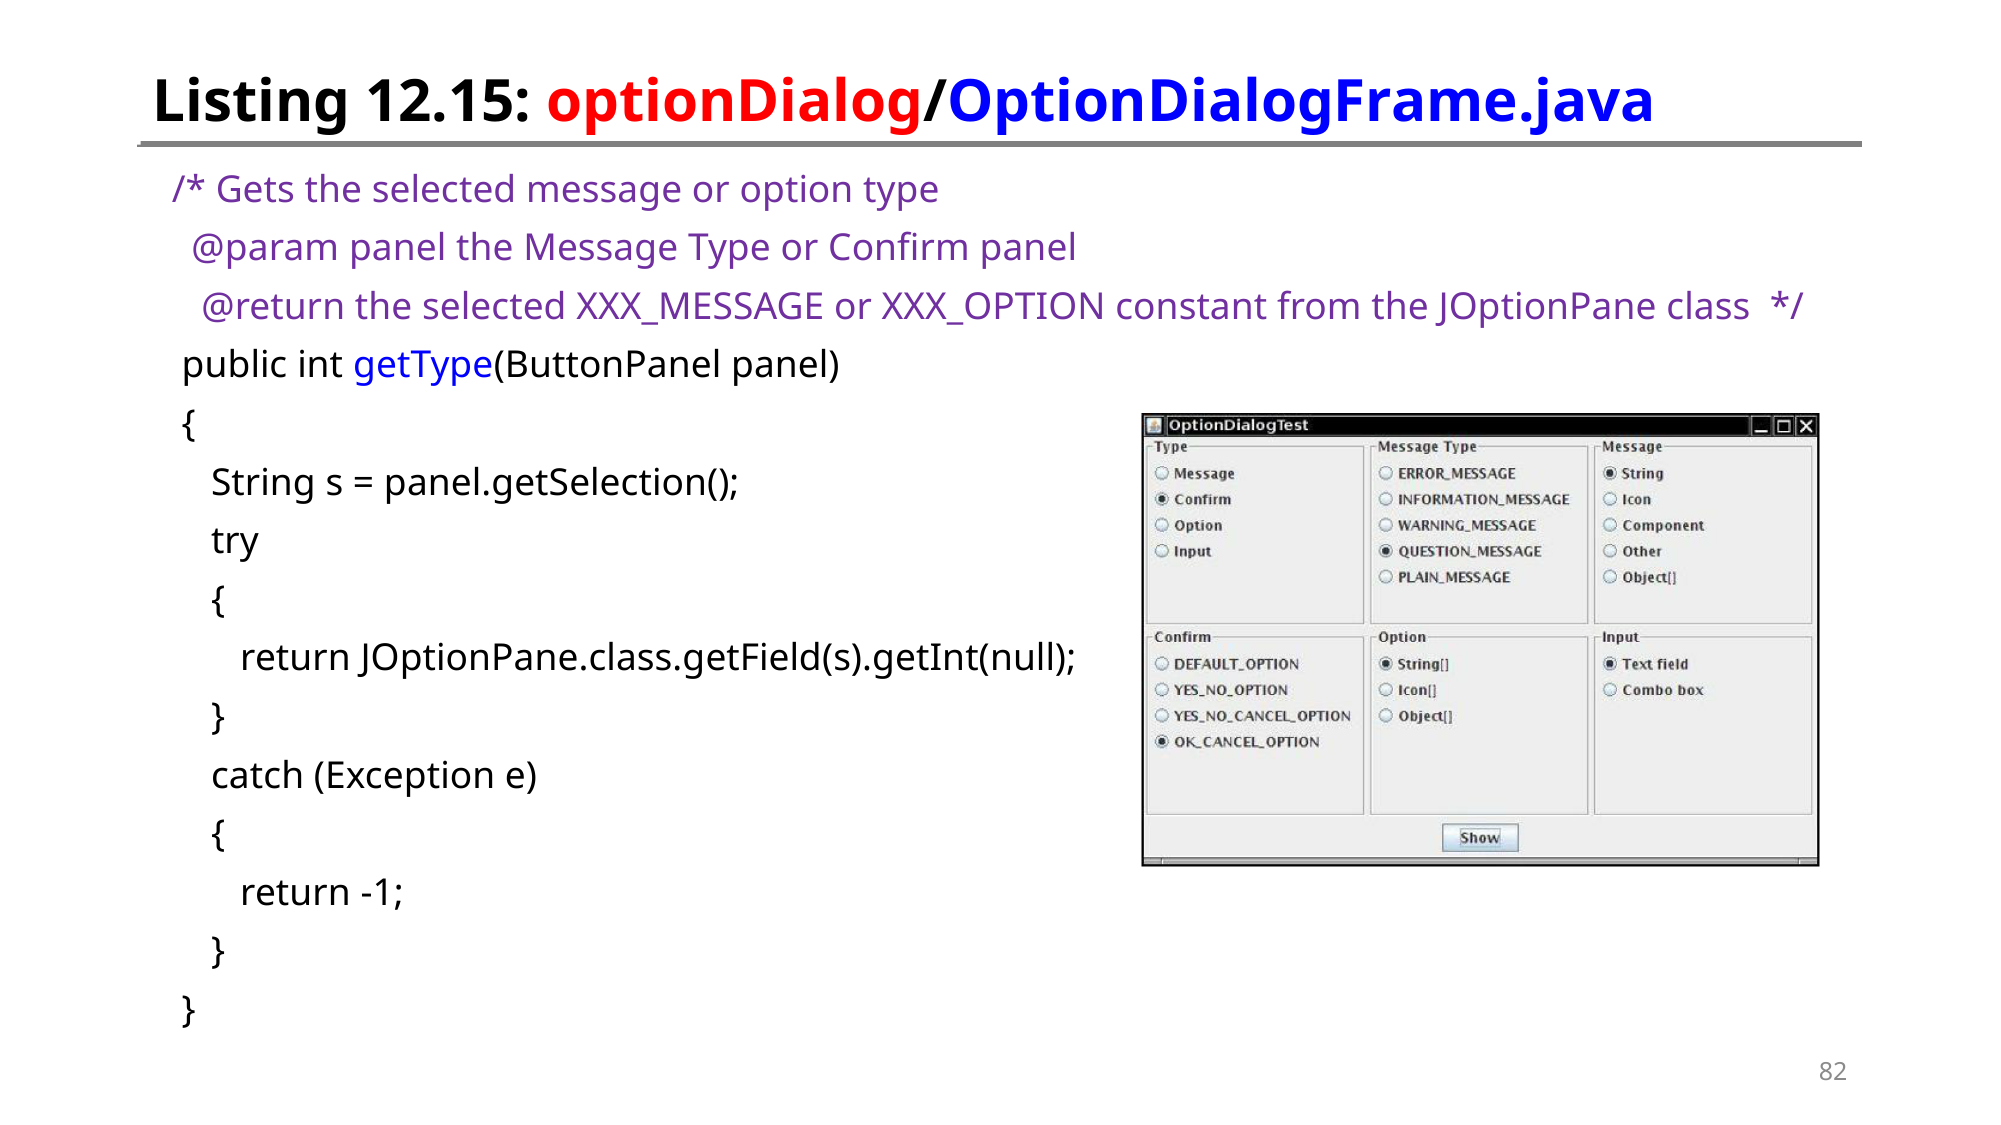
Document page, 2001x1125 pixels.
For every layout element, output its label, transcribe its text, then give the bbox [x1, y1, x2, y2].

title Listing 12.15: optionDialog/OptionDialogFrame.java [137, 59, 1863, 145]
list /* Gets the selected message or option type @param panel the Message Type or Confirm panel @return the selected XXX_MESSAGE or XXX_OPTION constant from the JOptionPane class */ public int getType(ButtonPanel panel) { String s = panel.getSelection(); try { return JOptionPane.class.getField(s).getInt(null); } catch (Exception e) { return -1; } } [137, 162, 1957, 1043]
picture [1134, 408, 1834, 875]
slide_number 82 [1412, 1042, 1863, 1103]
